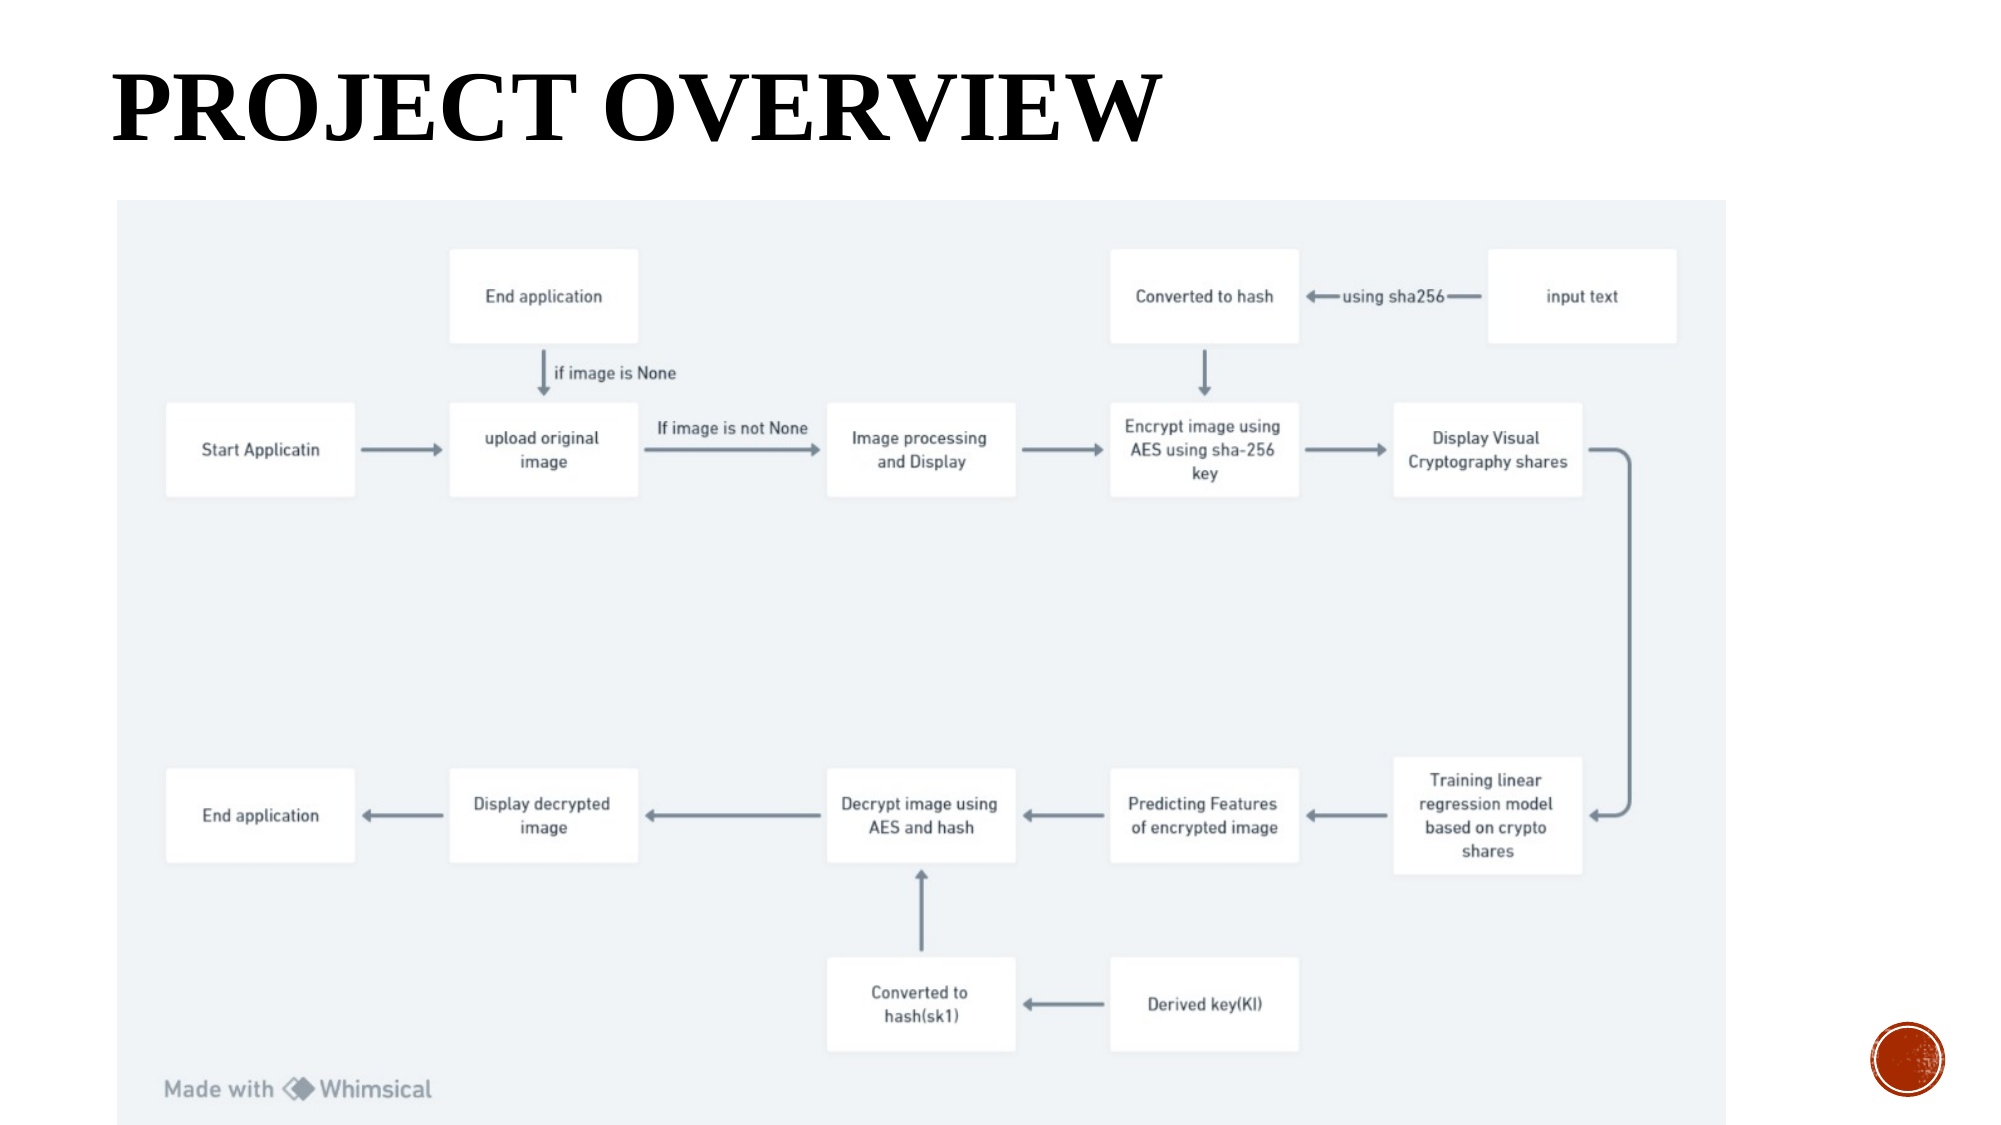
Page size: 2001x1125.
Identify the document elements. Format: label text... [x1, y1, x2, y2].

picture [117, 200, 1726, 1125]
title PROJECT OVERVIEW [96, 0, 1747, 241]
